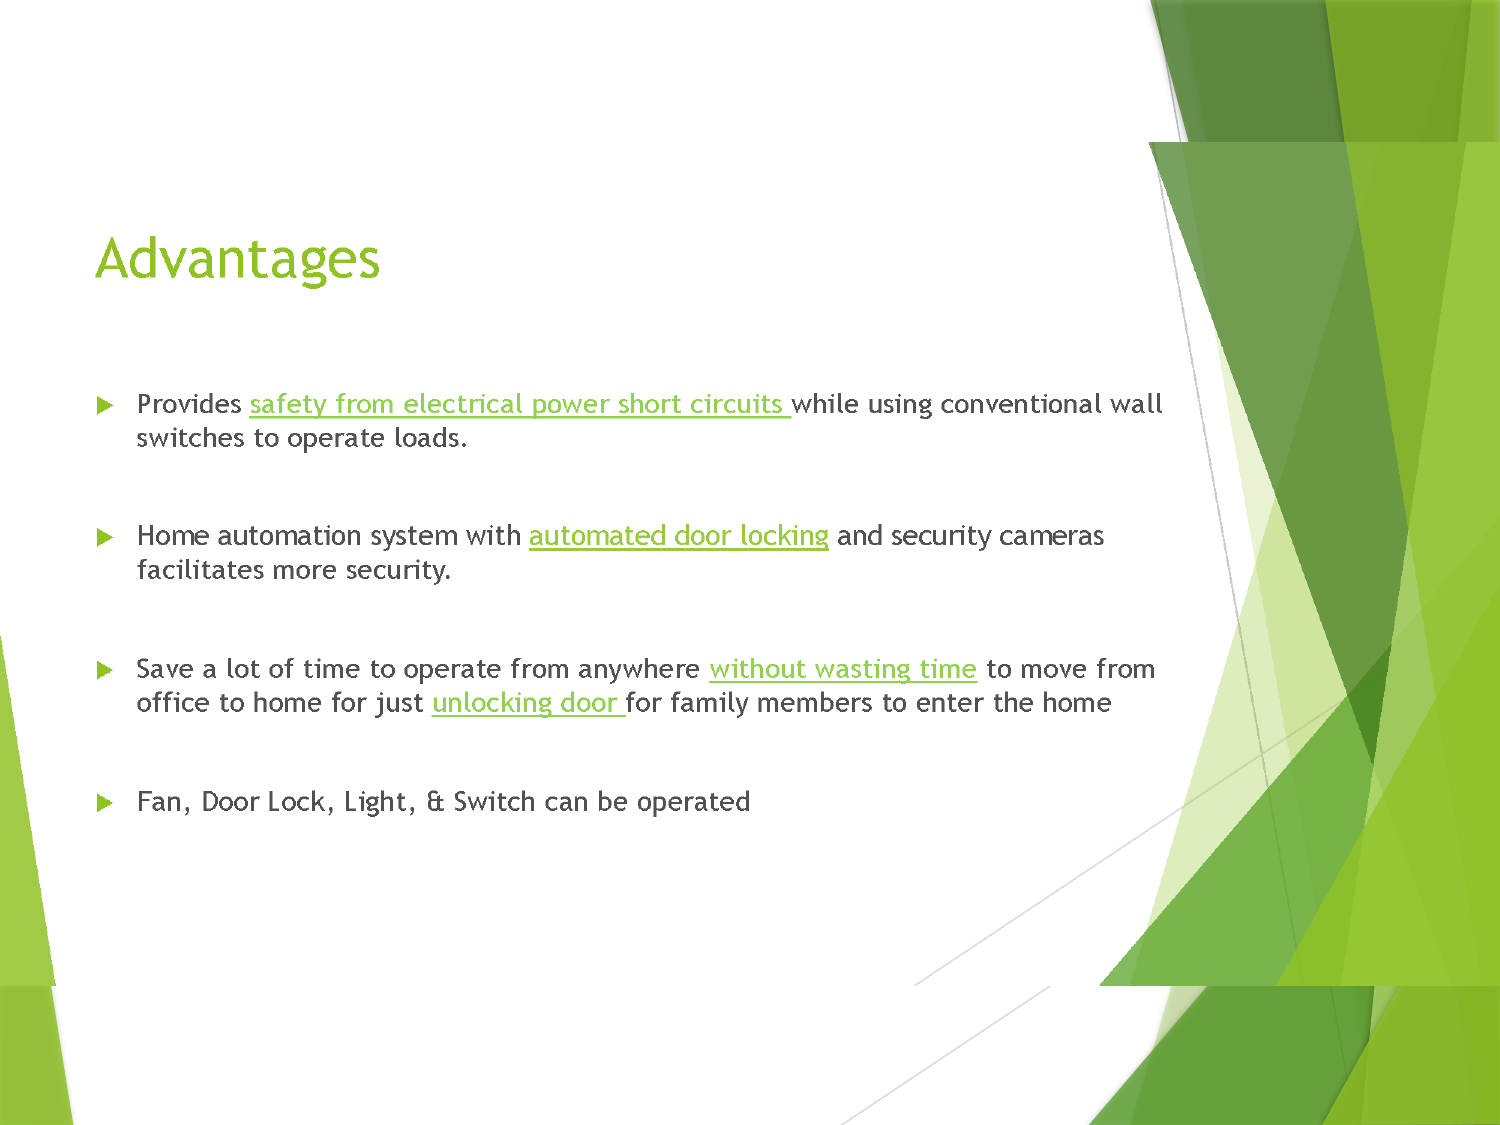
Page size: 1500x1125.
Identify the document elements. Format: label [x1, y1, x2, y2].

picture [0, 141, 1500, 987]
